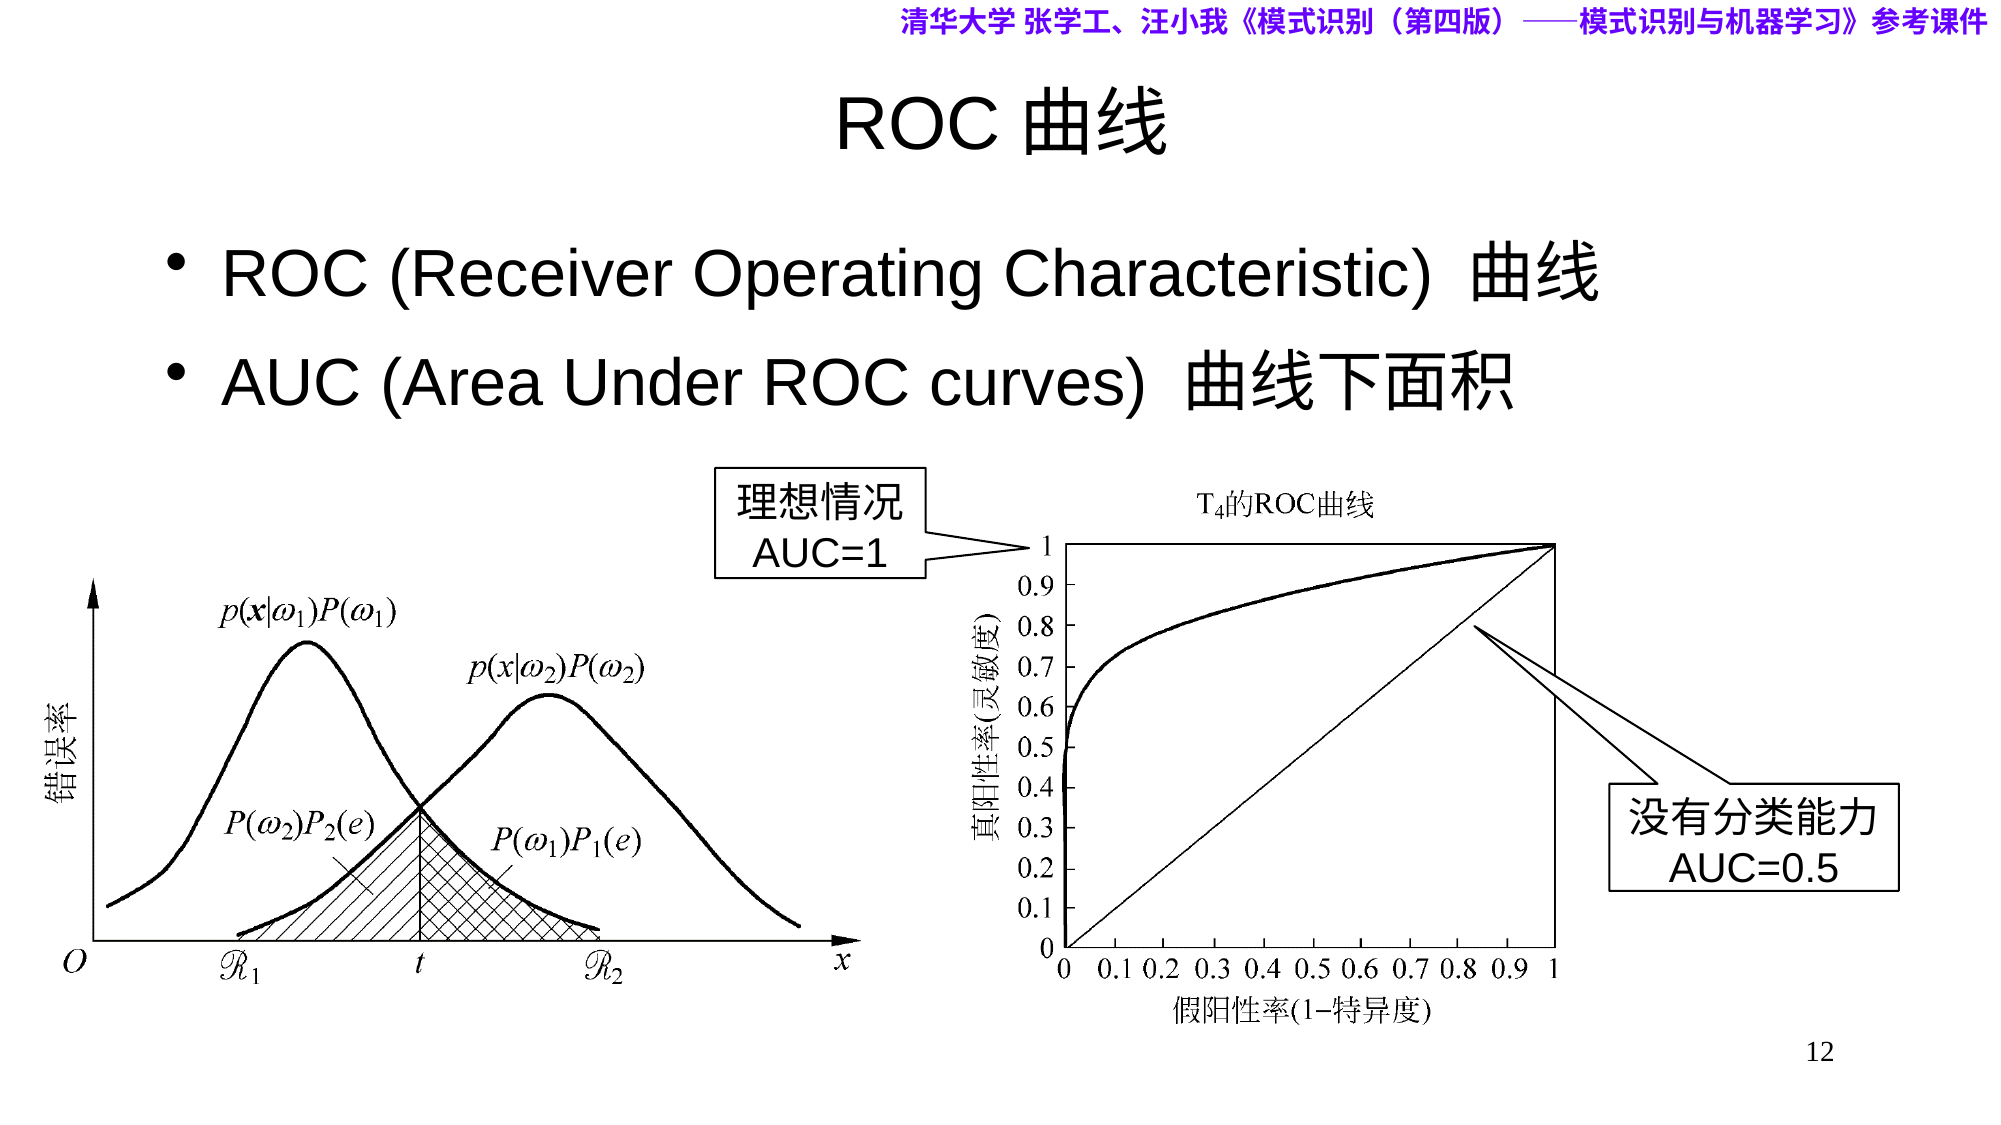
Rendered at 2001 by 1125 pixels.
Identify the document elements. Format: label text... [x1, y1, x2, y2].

text_box ROC (Receiver Operating Characteristic) 曲线 AUC (Area Under ROC curves) 曲线下面积 [150, 992, 1433, 1035]
slide_number 12 [1433, 1034, 1851, 1101]
text_box ROC曲线 [0, 60, 2000, 179]
text_box ROC (Receiver Operating Characteristic) 曲线 AUC (Area Under ROC curves) 曲线下面积 [150, 206, 1850, 576]
text_box 清华大学 张学工、汪小我《模式识别（第四版）——模式识别与机器学习》参考课件 [546, 3, 2000, 46]
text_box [714, 467, 1900, 1026]
picture [43, 577, 714, 984]
